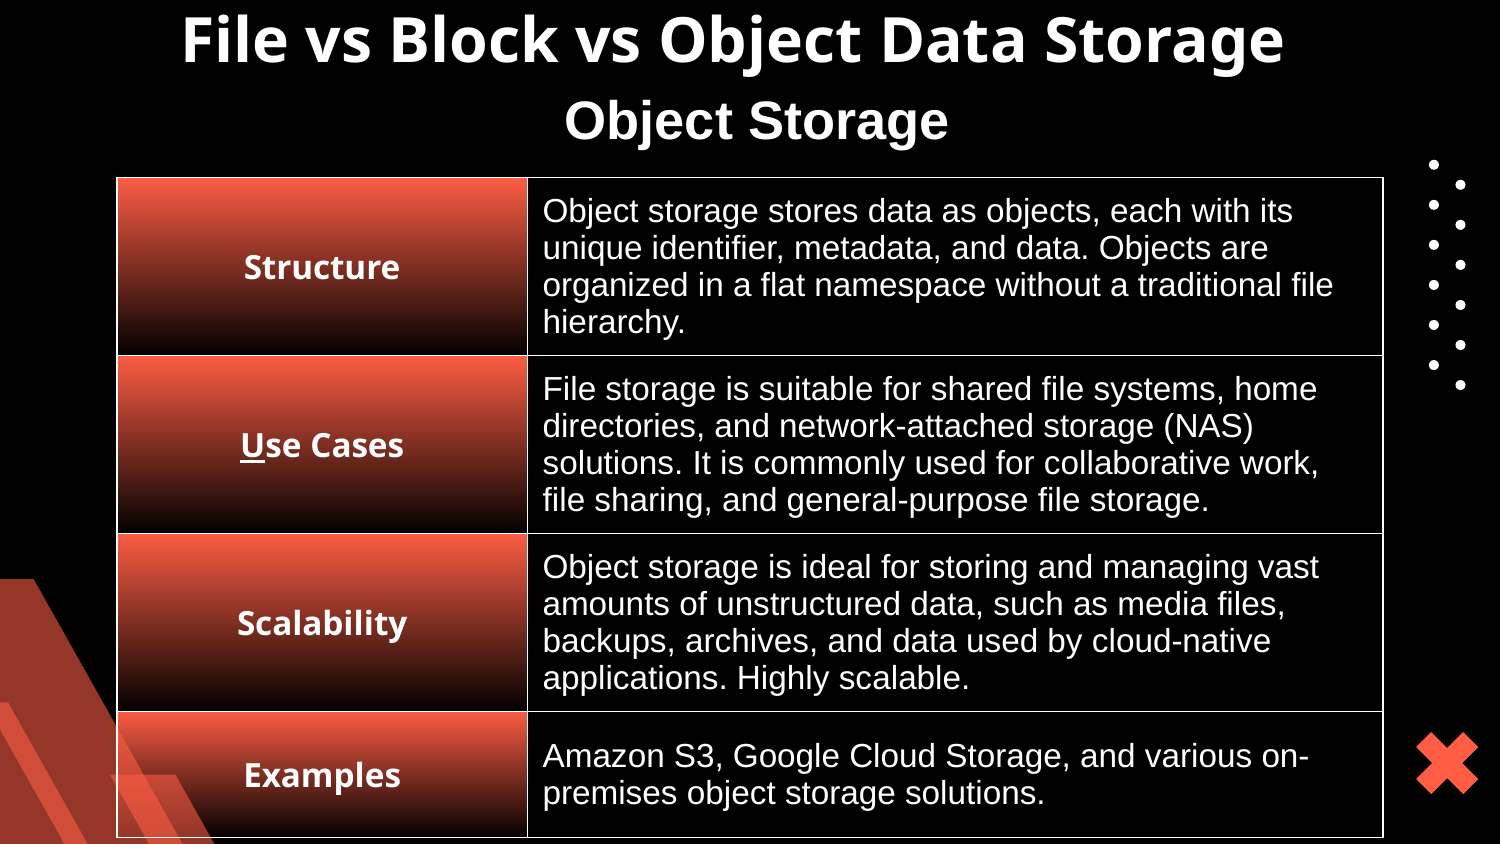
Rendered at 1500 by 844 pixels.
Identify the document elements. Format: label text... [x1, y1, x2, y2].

table_cell Scalability [118, 534, 527, 711]
table_cell Use Cases [118, 356, 527, 533]
table_cell Examples [118, 712, 527, 837]
table_cell Amazon S3, Google Cloud Storage, and various on-premises object storage solutions. [528, 712, 1382, 837]
table_cell File storage is suitable for shared file systems, home directories, and network-attached storage (NAS) solutions. It is commonly used for collaborative work, file sharing, and general-purpose file storage. [528, 356, 1382, 533]
table_header Structure [118, 178, 527, 355]
text_box Object Storage [118, 89, 1382, 146]
table_header Object storage stores data as objects, each with its unique identifier, metadata, and data. Objects are organized in a flat namespace without a traditional file hierarchy. [528, 178, 1382, 355]
table_cell Object storage is ideal for storing and managing vast amounts of unstructured data, such as media files, backups, archives, and data used by cloud-native applications. Highly scalable. [528, 534, 1382, 711]
title File vs Block vs Object Data Storage [118, 0, 1382, 80]
